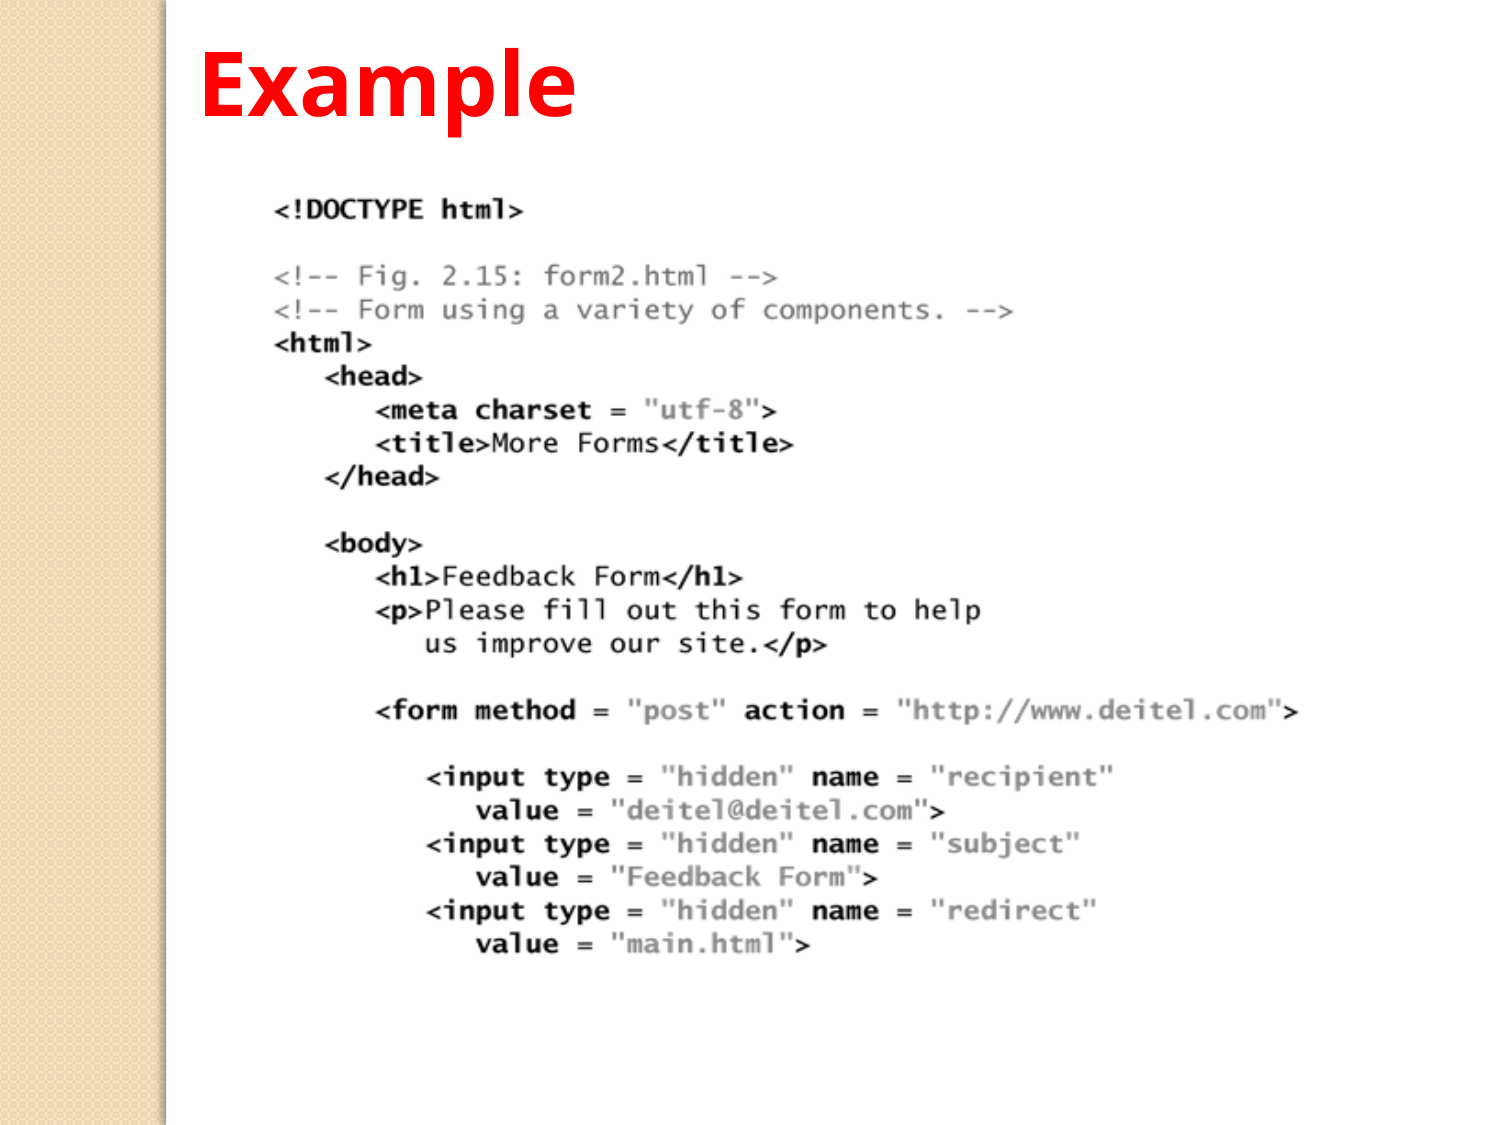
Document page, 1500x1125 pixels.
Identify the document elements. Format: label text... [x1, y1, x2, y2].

picture [241, 172, 1353, 988]
text_box Example [182, 19, 1413, 185]
